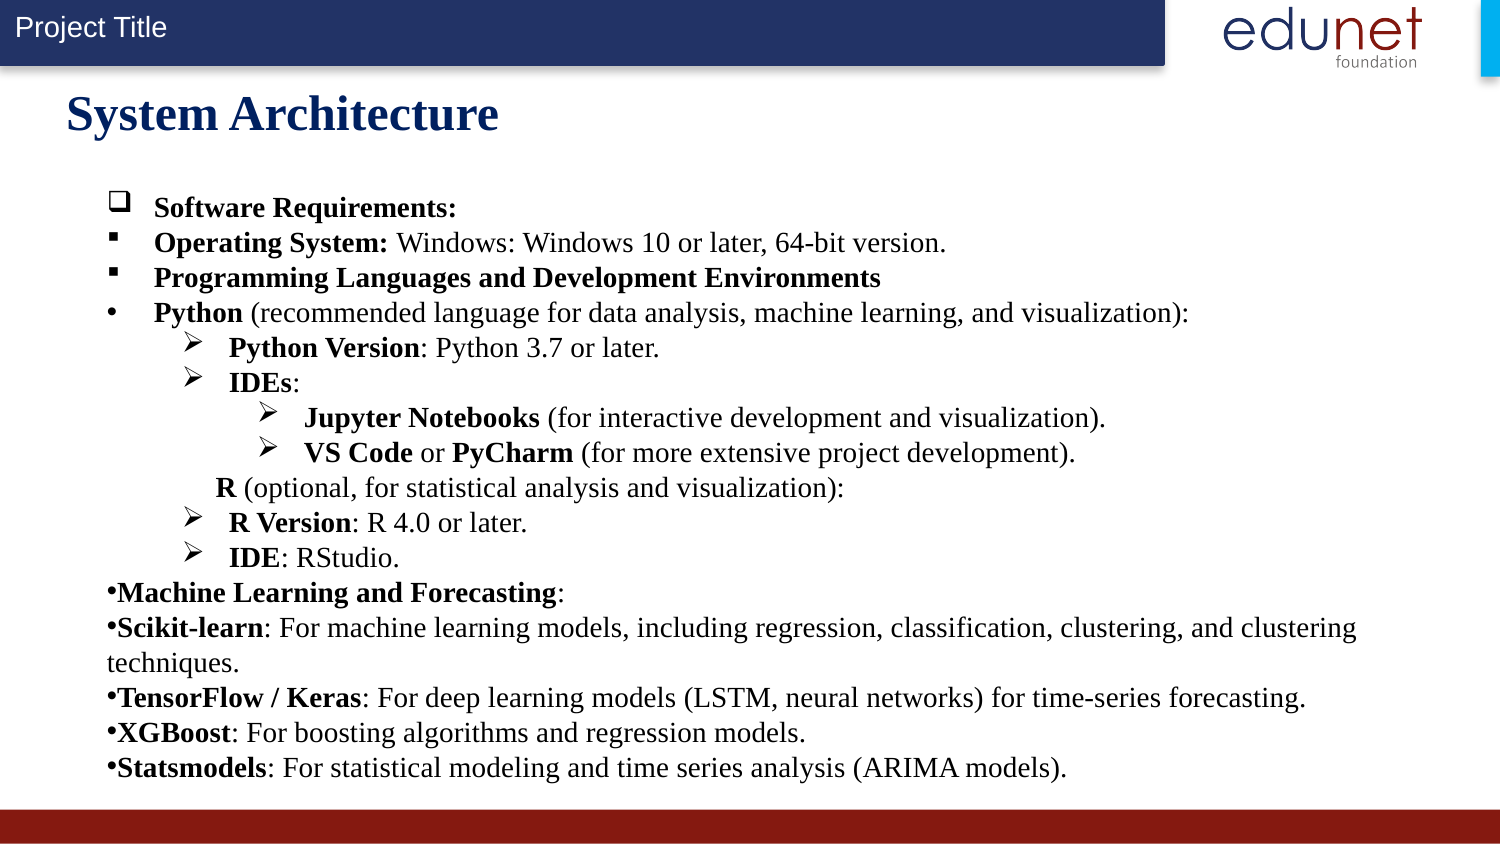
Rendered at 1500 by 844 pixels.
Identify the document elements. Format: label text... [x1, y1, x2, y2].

title System Architecture [51, 72, 1449, 229]
text_box Software Requirements: Operating System: Windows: Windows 10 or later, 64-bit version. Programming Languages and Development Environments Python (recommended language for data analysis, machine learning, and visualization): Python Version: Python 3.7 or later. IDEs: Jupyter Notebooks (for interactive development and visualization). VS Code or PyCharm (for more extensive project development). R (optional, for statistical analysis and visualization): R Version: R 4.0 or later. IDE: RStudio. Machine Learning and Forecasting: Scikit-learn: For machine learning models, including regression, classification, clustering, and clustering techniques. TensorFlow / Keras: For deep learning models (LSTM, neural networks) for time-series forecasting. XGBoost: For boosting algorithms and regression models. Statsmodels: For statistical modeling and time series analysis (ARIMA models). [92, 181, 1490, 844]
picture [1219, 4, 1424, 72]
